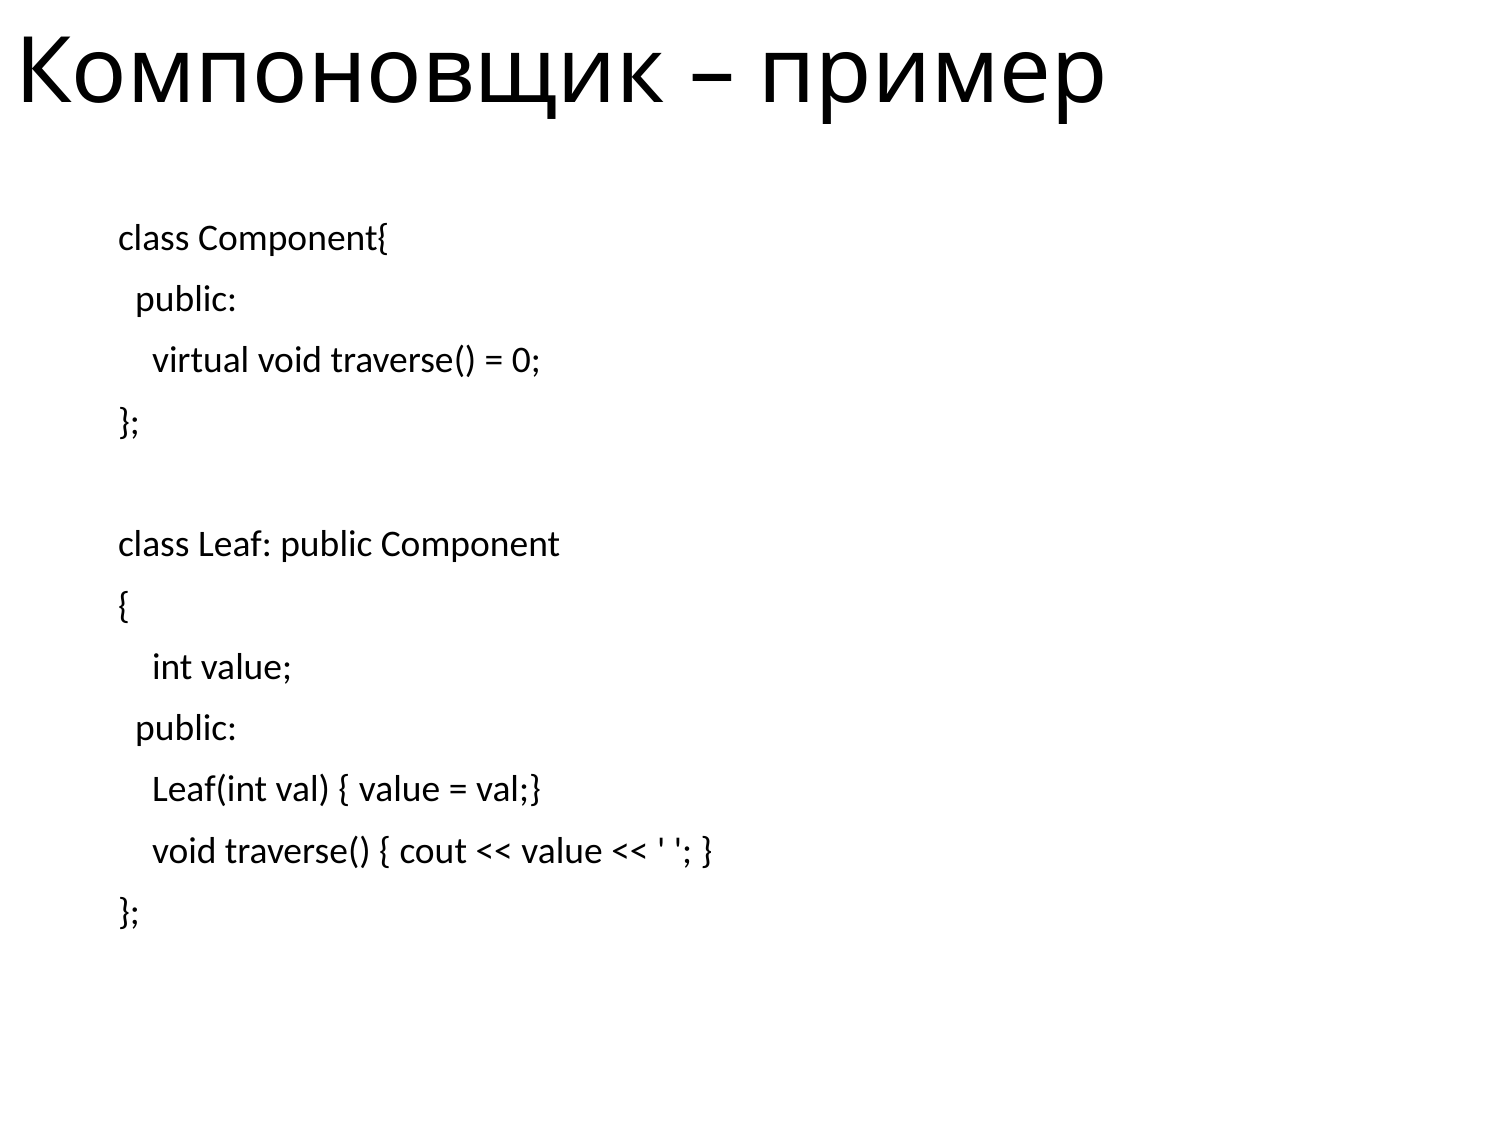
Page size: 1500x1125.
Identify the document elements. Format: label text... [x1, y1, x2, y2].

list class Component{ public: virtual void traverse() = 0; }; class Leaf: public Component { int value; public: Leaf(int val) { value = val;} void traverse() { cout << value << ' '; } }; [103, 210, 1397, 1057]
title Компоновщик – пример [0, 0, 1294, 146]
